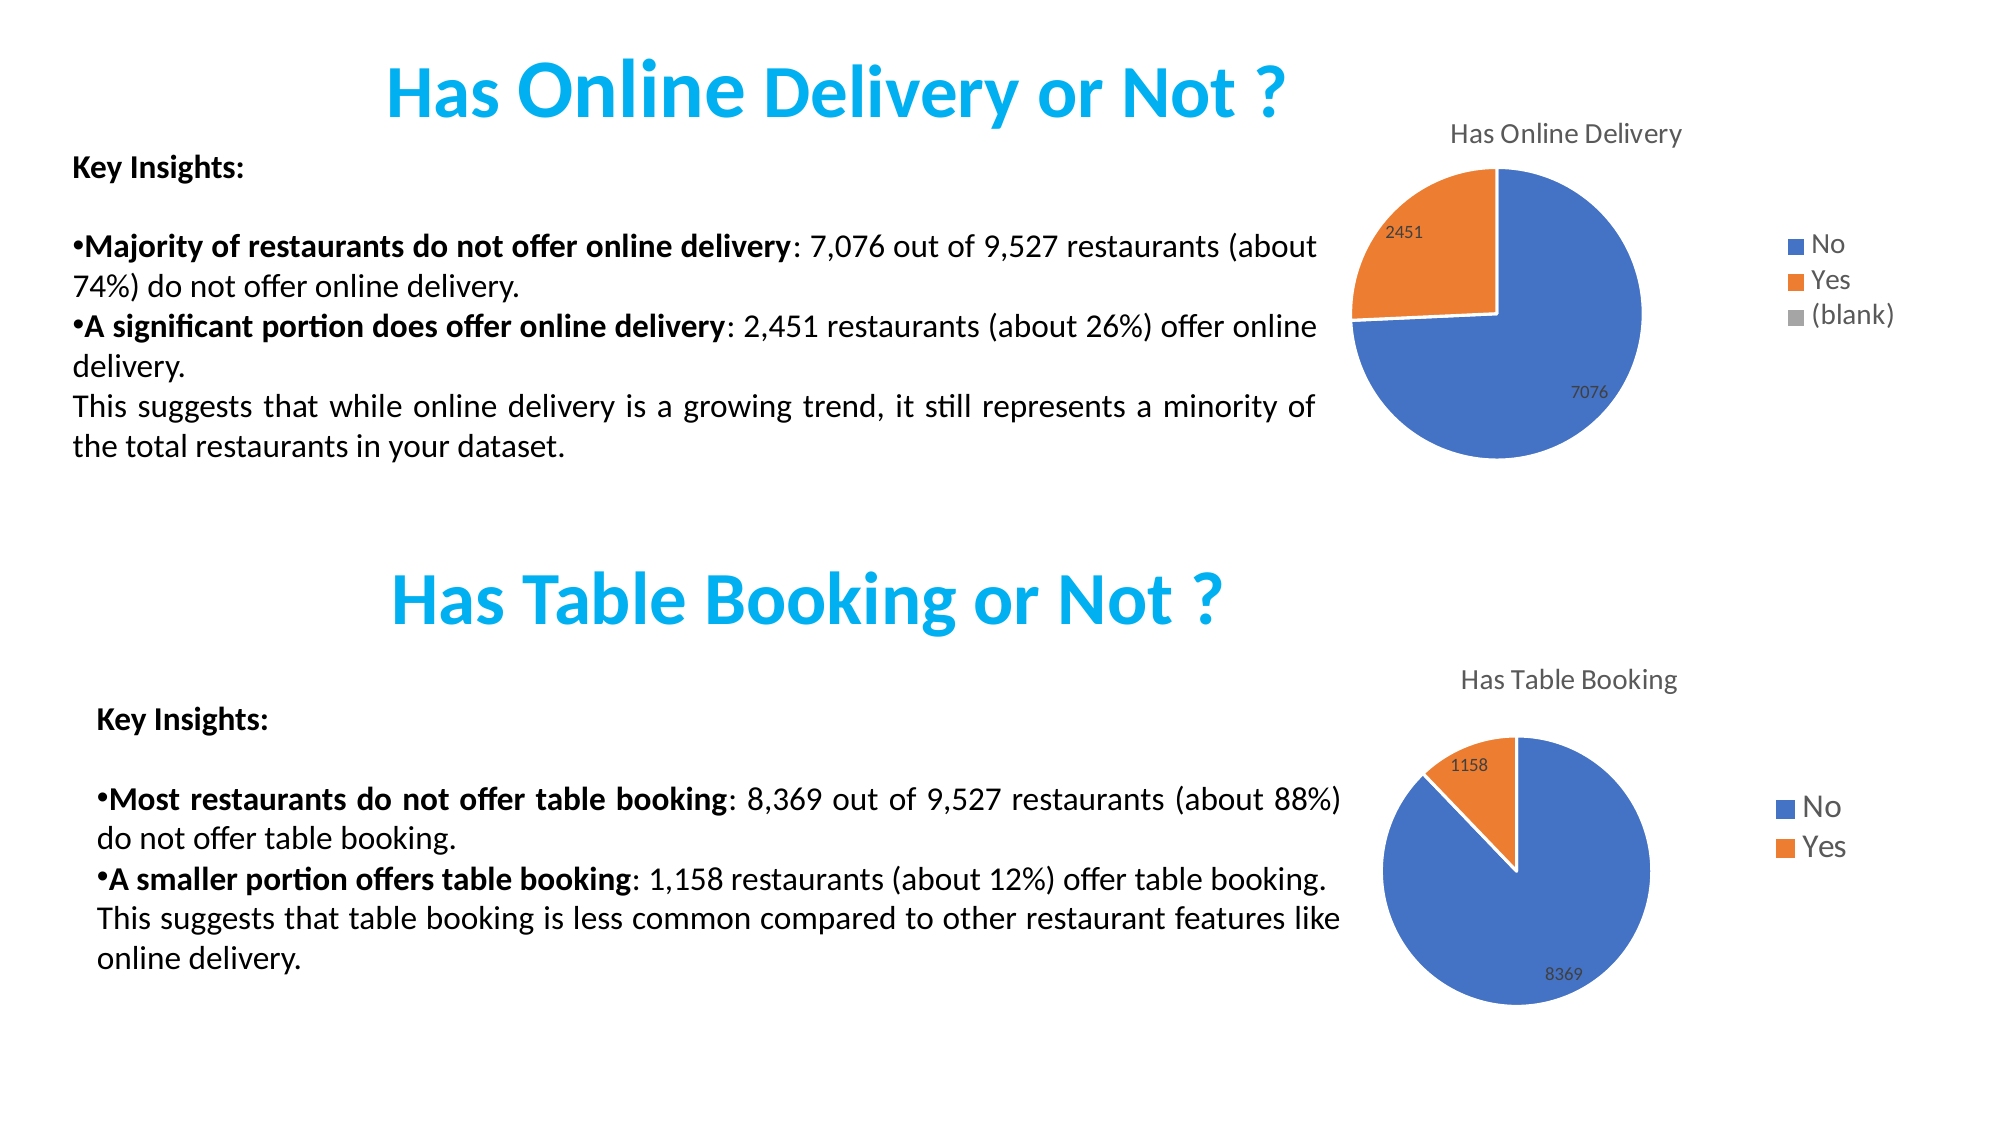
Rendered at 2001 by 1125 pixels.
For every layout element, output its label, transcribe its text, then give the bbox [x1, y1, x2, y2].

text_box Has Table Booking or Not ? [330, 580, 1304, 621]
chart [1268, 643, 1870, 1014]
chart [1216, 97, 1918, 468]
text_box Key Insights: Majority of restaurants do not offer online delivery: 7,076 out of 9,527 restaurants (about 74%) do not offer online delivery. A significant portion does offer online delivery: 2,451 restaurants (about 26%) offer online delivery. This suggests that while online delivery is a growing trend, it still represents a minority of the total restaurants in your dataset. [57, 137, 1333, 472]
text_box Key Insights: Most restaurants do not offer table booking: 8,369 out of 9,527 restaurants (about 88%) do not offer table booking. A smaller portion offers table booking: 1,158 restaurants (about 12%) offer table booking. This suggests that table booking is less common compared to other restaurant features like online delivery. [82, 689, 1268, 984]
text_box Has Online Delivery or Not ? [359, 70, 1333, 111]
